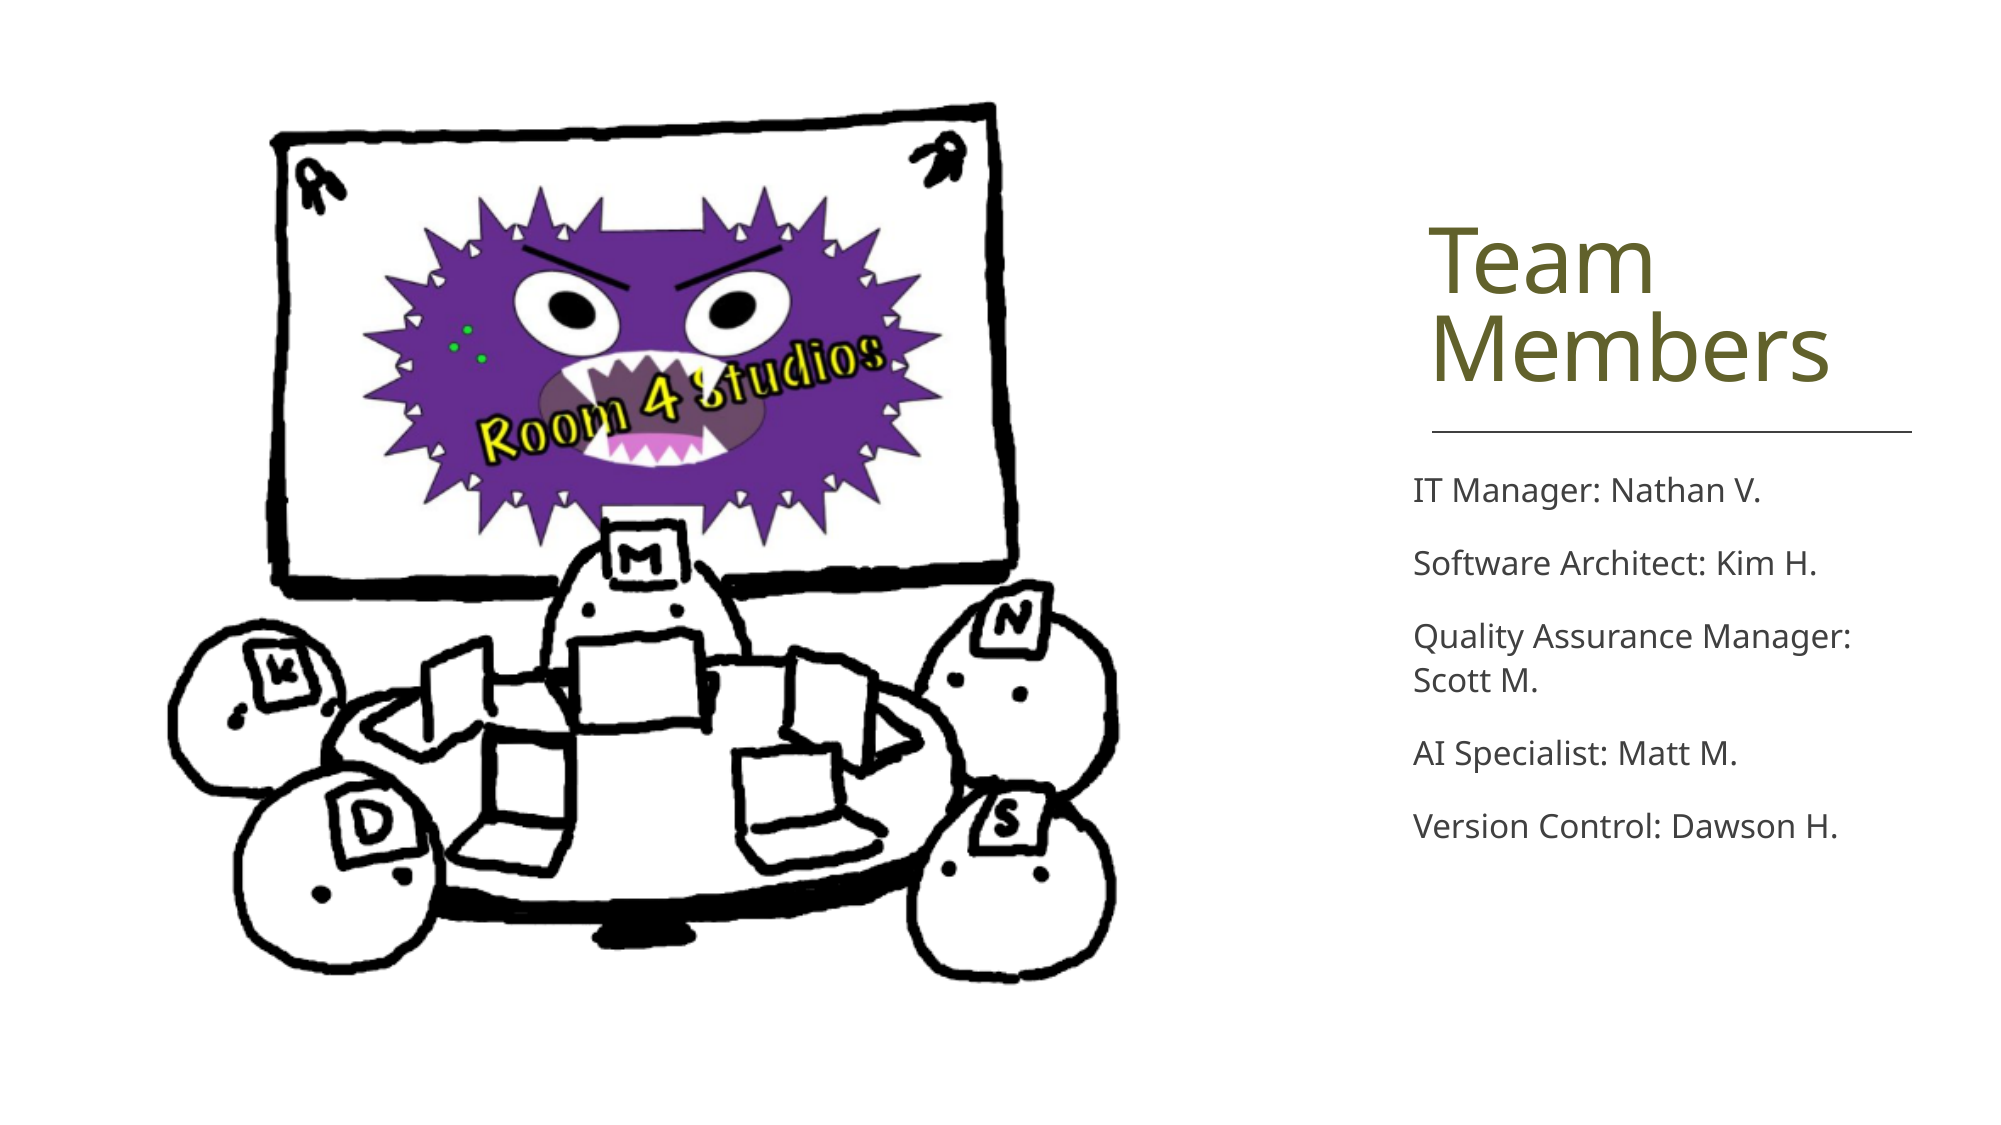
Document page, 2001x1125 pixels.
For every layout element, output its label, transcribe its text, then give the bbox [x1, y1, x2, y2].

list IT Manager: Nathan V. Software Architect: Kim H. Quality Assurance Manager: Scott M. AI Specialist: Matt M. Version Control: Dawson H. [1413, 457, 1920, 1001]
picture [0, 0, 1332, 1125]
text_box [1337, 0, 2000, 1125]
title Team Members [1413, 84, 1922, 407]
